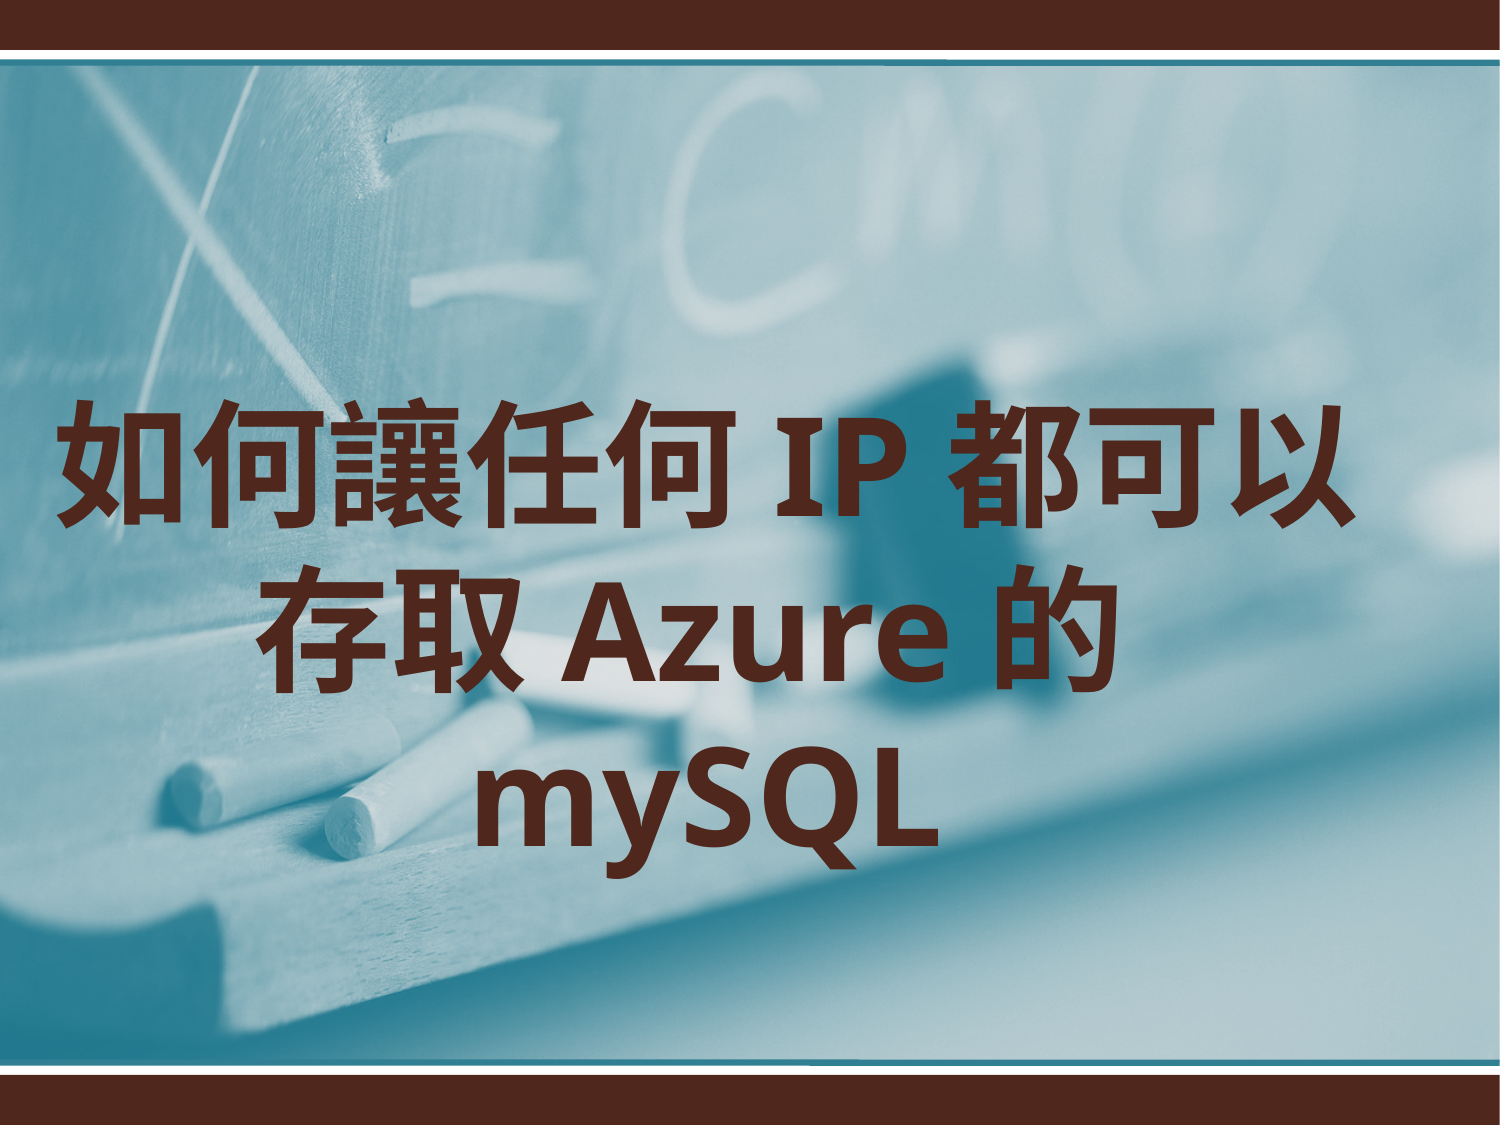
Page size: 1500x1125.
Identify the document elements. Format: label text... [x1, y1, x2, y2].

subtitle 如何讓任何IP都可以存取Azure的mySQL [29, 326, 1382, 882]
